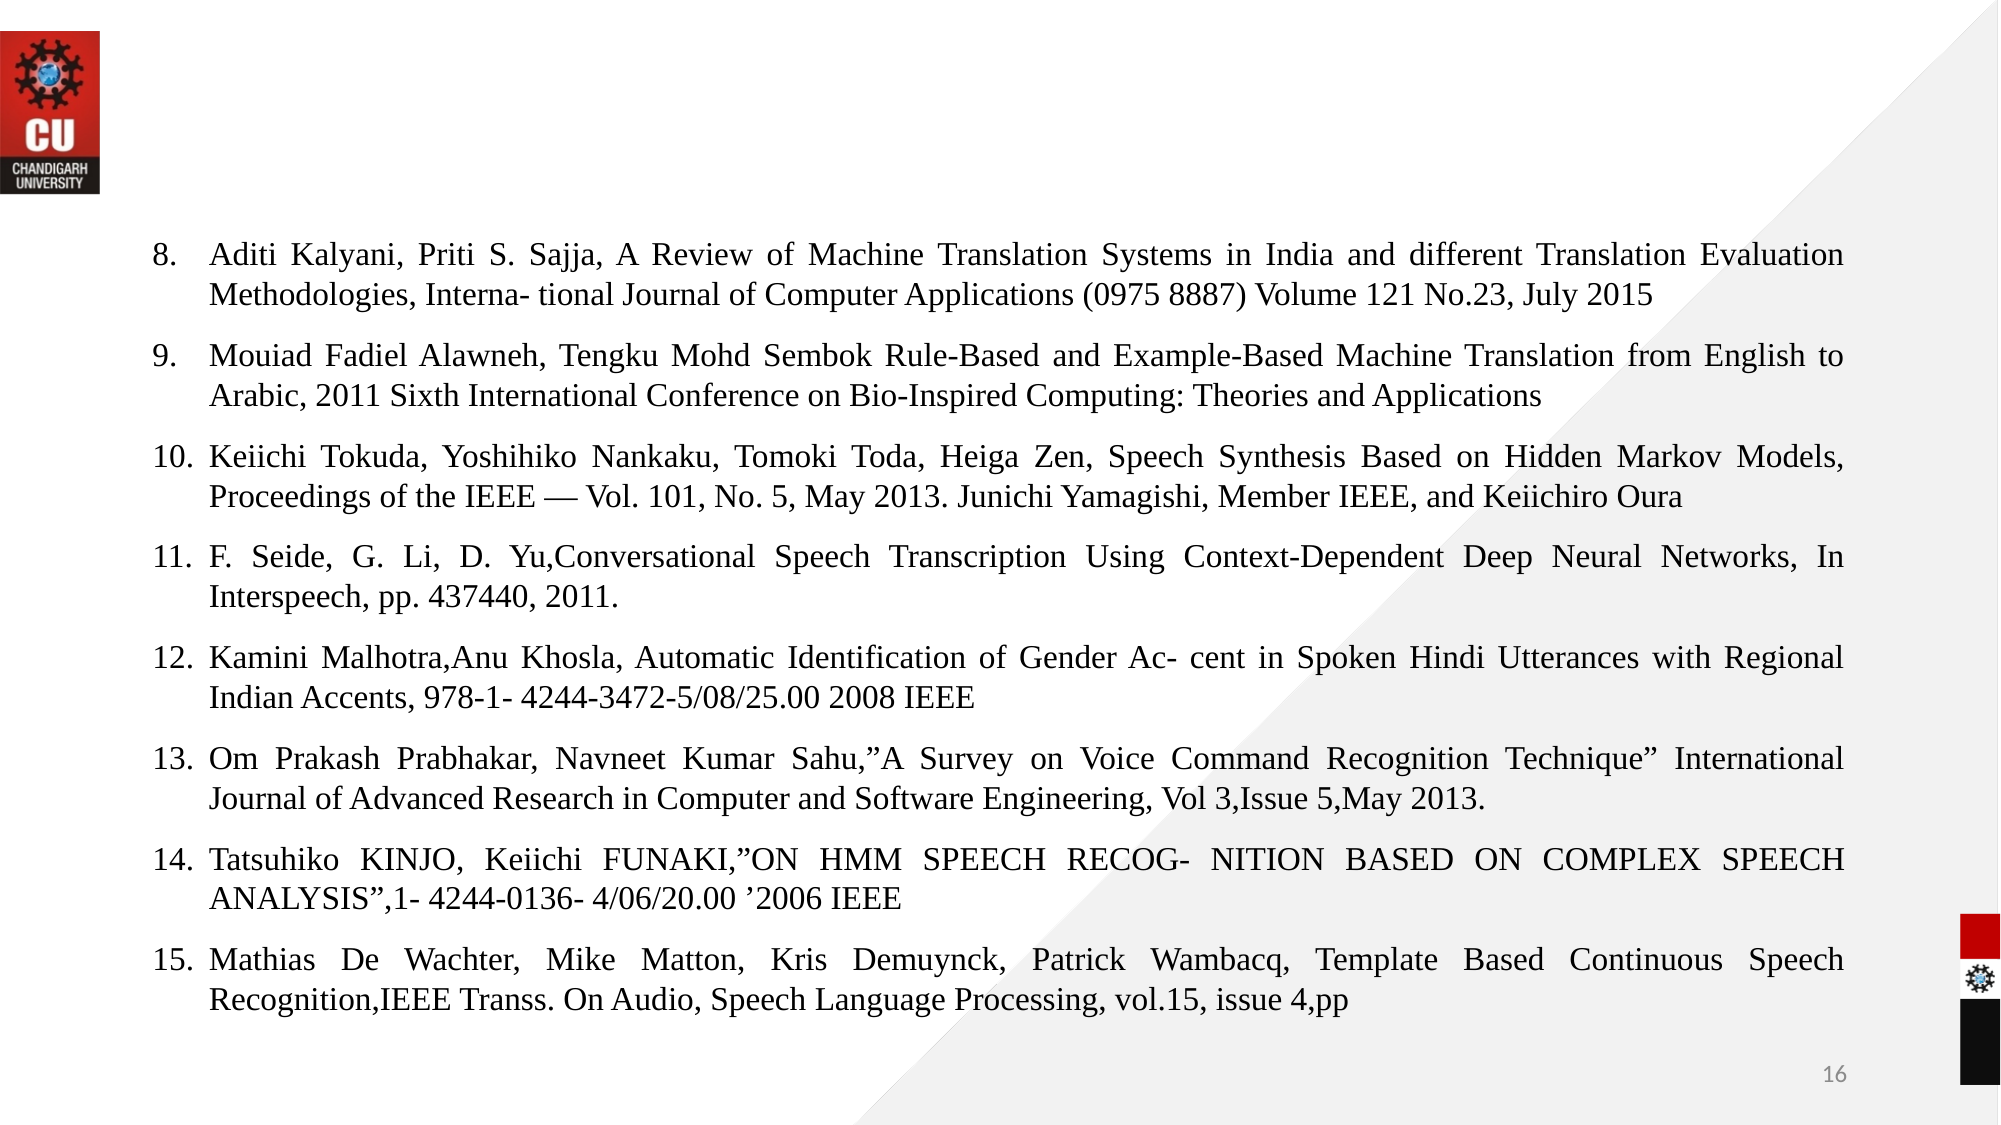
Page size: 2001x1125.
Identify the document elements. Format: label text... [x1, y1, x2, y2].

picture [0, 0, 2001, 1125]
list Aditi Kalyani, Priti S. Sajja, A Review of Machine Translation Systems in India and different Translation Evaluation Methodologies, Interna- tional Journal of Computer Applications (0975 8887) Volume 121 No.23, July 2015 Mouiad Fadiel Alawneh, Tengku Mohd Sembok Rule-Based and Example-Based Machine Translation from English to Arabic, 2011 Sixth International Conference on Bio-Inspired Computing: Theories and Applications Keiichi Tokuda, Yoshihiko Nankaku, Tomoki Toda, Heiga Zen, Speech Synthesis Based on Hidden Markov Models, Proceedings of the IEEE — Vol. 101, No. 5, May 2013. Junichi Yamagishi, Member IEEE, and Keiichiro Oura F. Seide, G. Li, D. Yu,Conversational Speech Transcription Using Context-Dependent Deep Neural Networks, In Interspeech, pp. 437440, 2011. Kamini Malhotra,Anu Khosla, Automatic Identification of Gender Ac- cent in Spoken Hindi Utterances with Regional Indian Accents, 978-1- 4244-3472-5/08/25.00 2008 IEEE Om Prakash Prabhakar, Navneet Kumar Sahu,”A Survey on Voice Command Recognition Technique” International Journal of Advanced Research in Computer and Software Engineering, Vol 3,Issue 5,May 2013. Tatsuhiko KINJO, Keiichi FUNAKI,”ON HMM SPEECH RECOG- NITION BASED ON COMPLEX SPEECH ANALYSIS”,1- 4244-0136- 4/06/20.00 ’2006 IEEE Mathias De Wachter, Mike Matton, Kris Demuynck, Patrick Wambacq, Template Based Continuous Speech Recognition,IEEE Transs. On Audio, Speech Language Processing, vol.15, issue 4,pp [137, 224, 1863, 1014]
slide_number 16 [1412, 1042, 1863, 1103]
